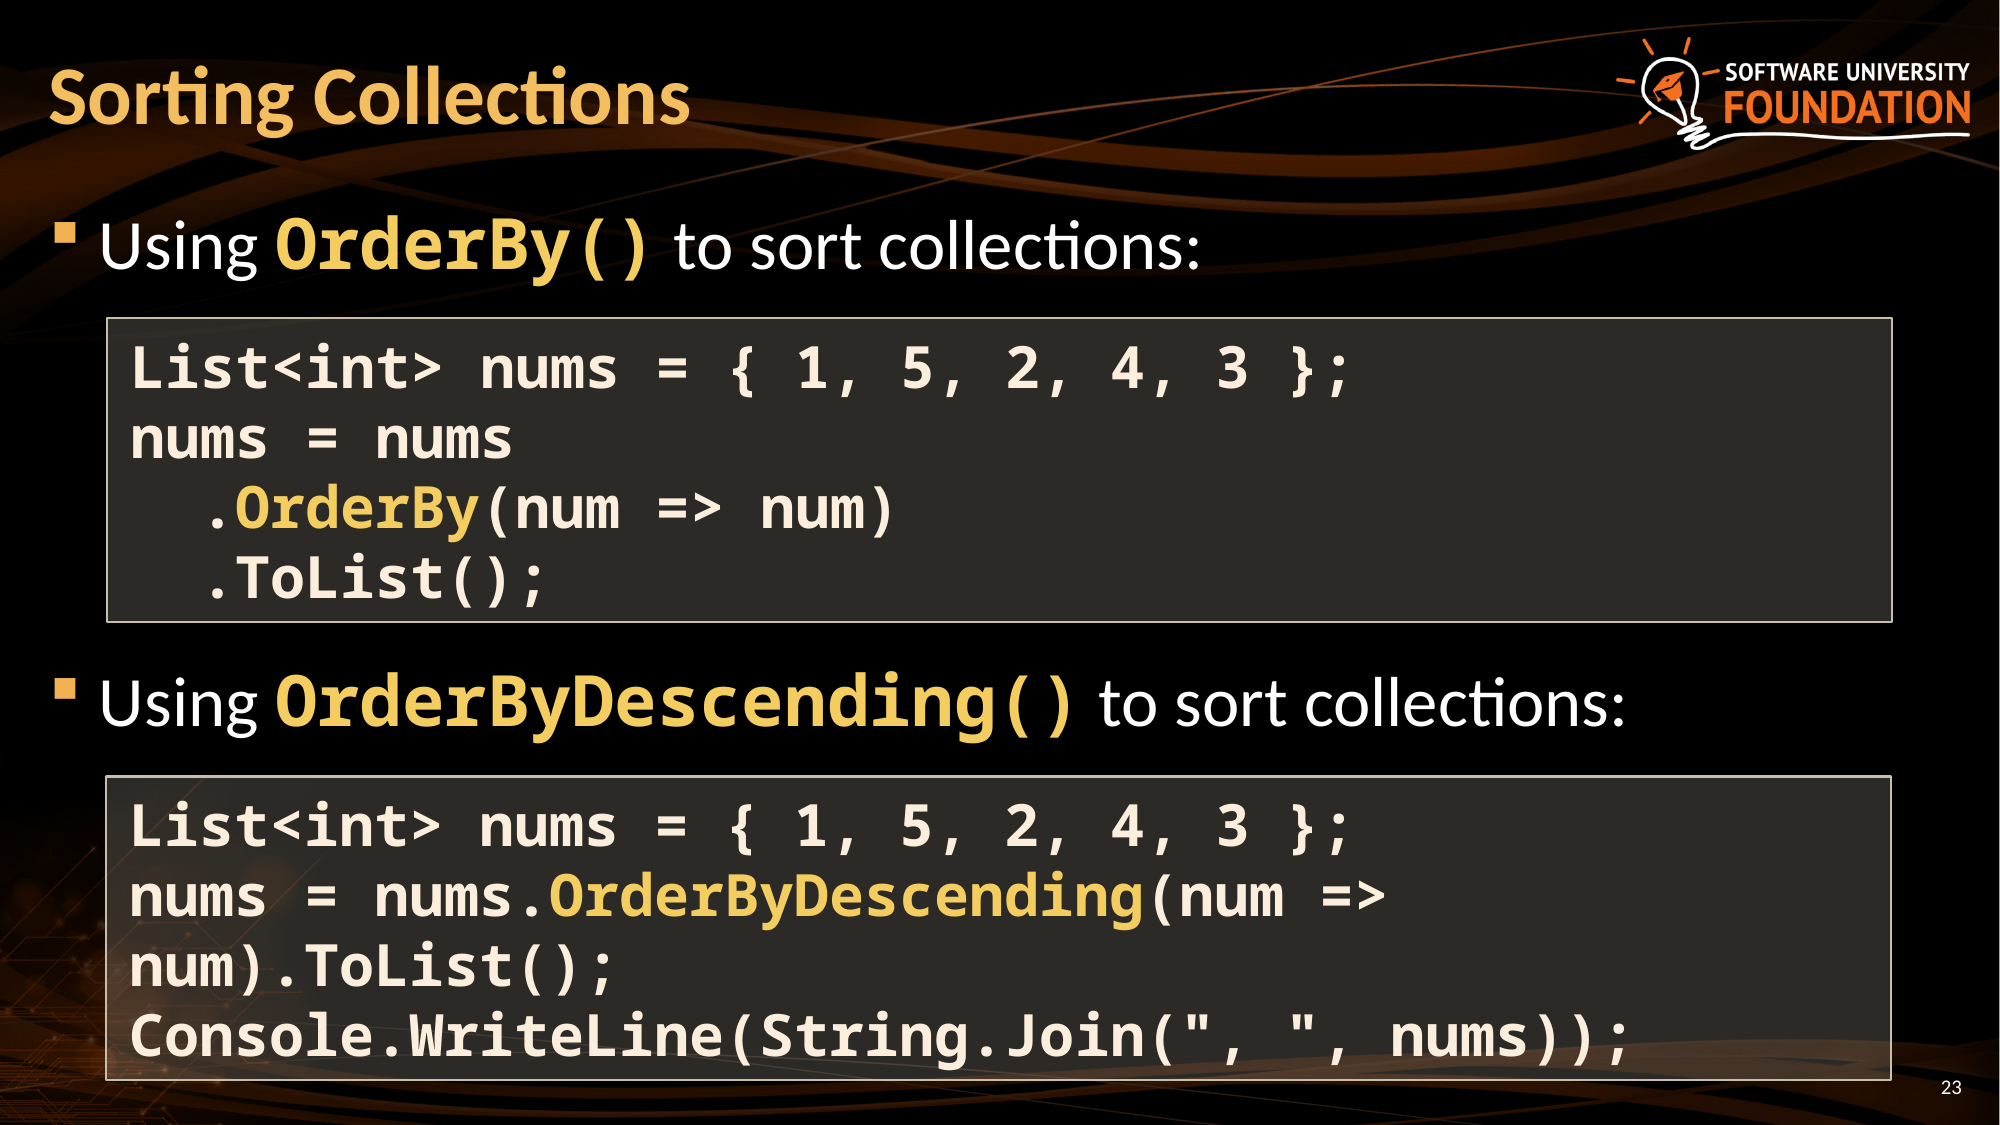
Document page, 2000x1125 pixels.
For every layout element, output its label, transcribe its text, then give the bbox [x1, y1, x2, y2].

text_box List<int> nums = { 1, 5, 2, 4, 3 }; nums = nums .OrderBy(num => num) .ToList(); [106, 318, 1892, 622]
list Using OrderBy() to sort collections: Using OrderByDescending() to sort collections: [31, 188, 1968, 1103]
text_box List<int> nums = { 1, 5, 2, 4, 3 }; nums = nums.OrderByDescending(num => num).ToList(); Console.WriteLine(String.Join(", ", nums)); [106, 776, 1892, 1081]
title Sorting Collections [30, 6, 1602, 189]
picture [0, 0, 2000, 1125]
